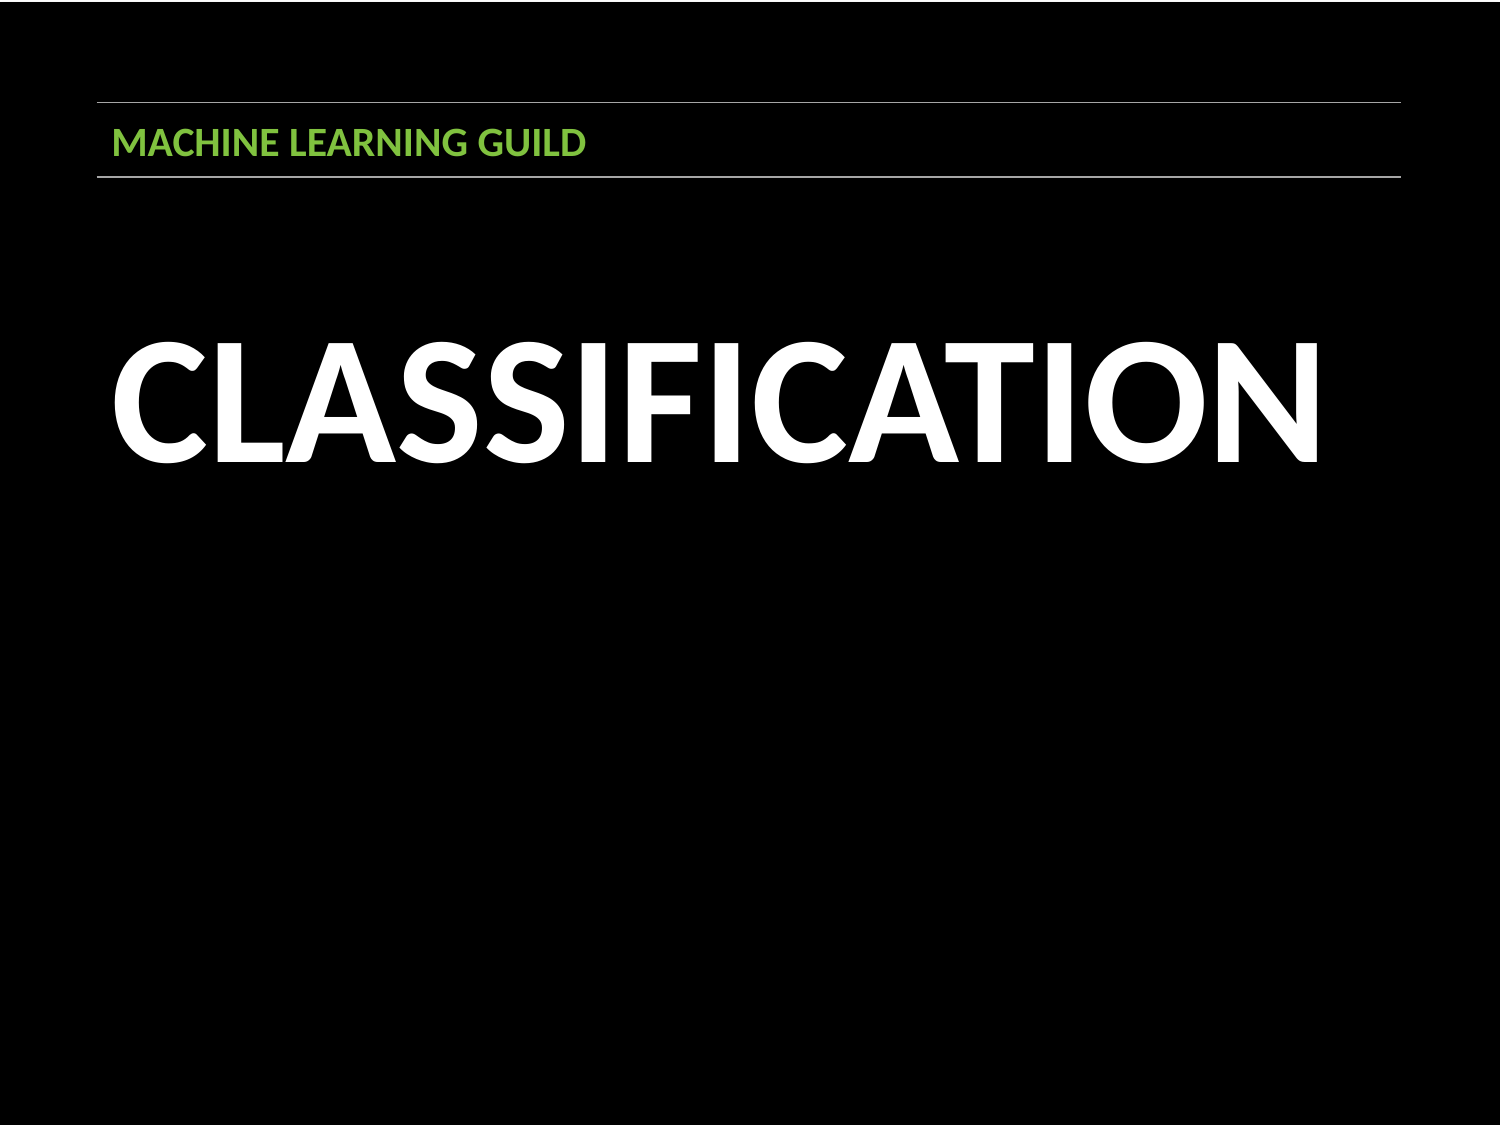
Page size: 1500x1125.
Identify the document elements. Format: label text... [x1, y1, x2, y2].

text_box MACHINE LEARNING GUILD [96, 108, 788, 172]
text_box CLASSIFICATION [96, 271, 1402, 507]
text_box 4 [96, 178, 1402, 185]
text_box 4 [96, 103, 1401, 110]
text_box [0, 2, 1500, 1125]
